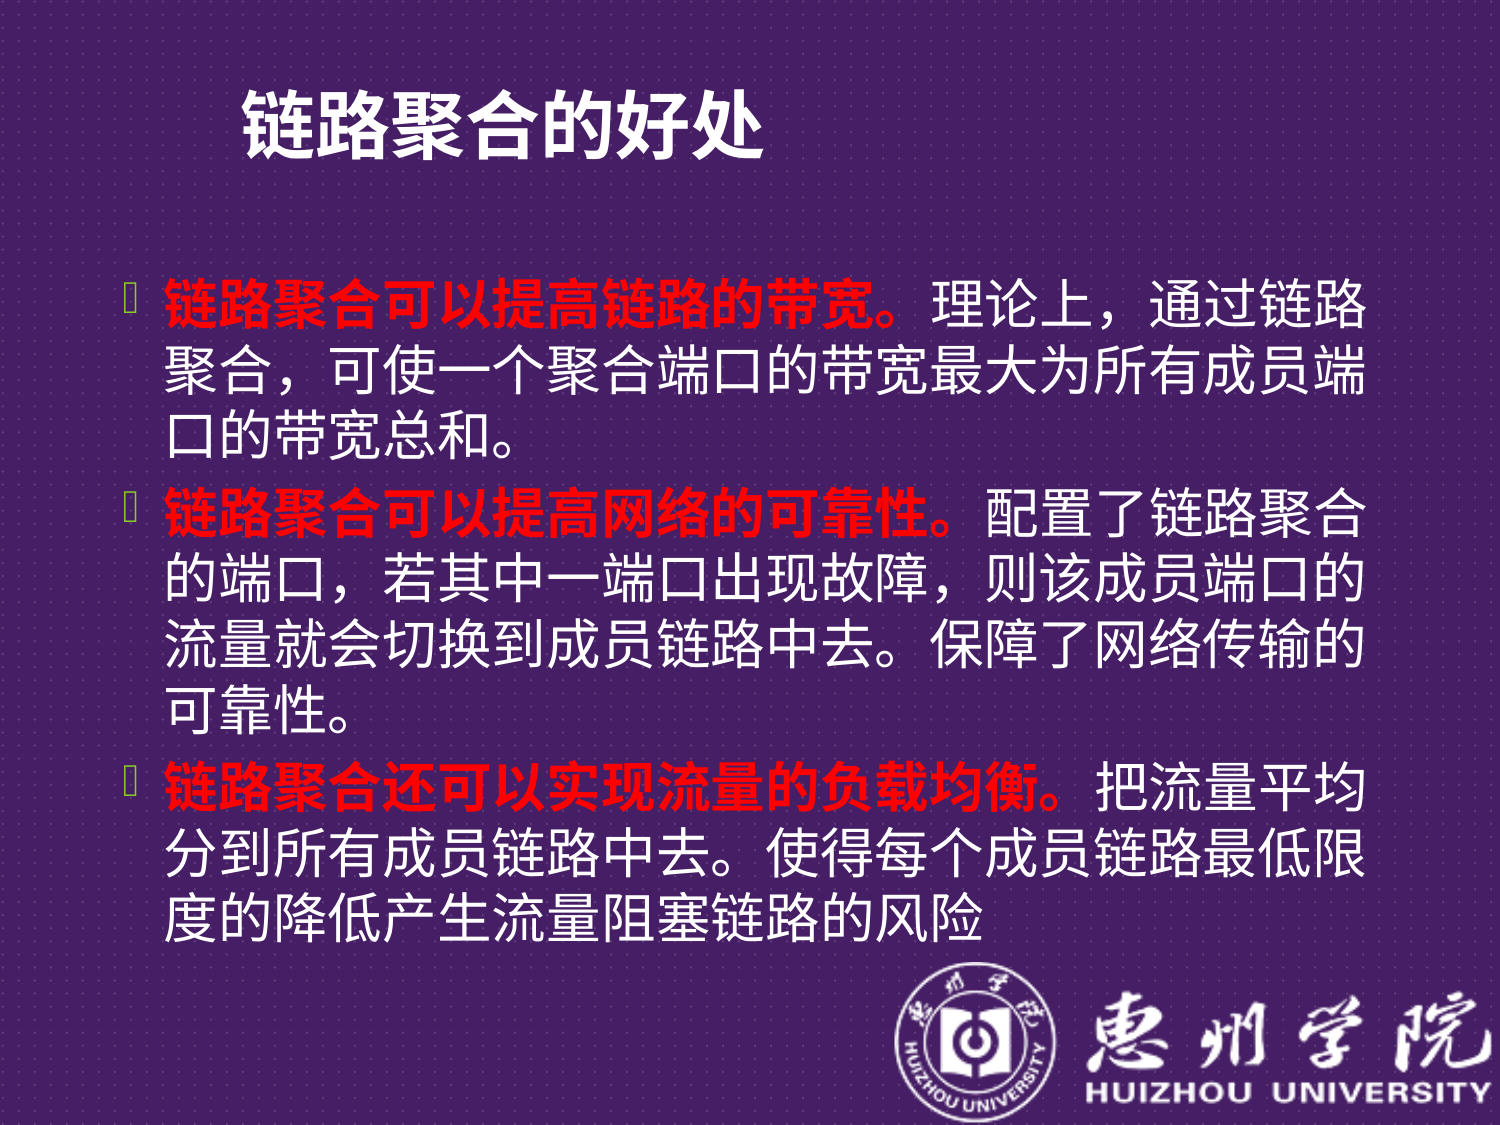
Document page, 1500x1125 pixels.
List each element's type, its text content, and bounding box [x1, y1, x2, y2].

picture [893, 962, 1500, 1125]
title 链路聚合的好处 [240, 41, 1388, 205]
list 链路聚合可以提高链路的带宽。理论上，通过链路聚合，可使一个聚合端口的带宽最大为所有成员端口的带宽总和。 链路聚合可以提高网络的可靠性。配置了链路聚合的端口，若其中一端口出现故障，则该成员端口的流量就会切换到成员链路中去。保障了网络传输的可靠性。 链路聚合还可以实现流量的负载均衡。把流量平均分到所有成员链路中去。使得每个成员链路最低限度的降低产生流量阻塞链路的风险 [112, 262, 1388, 965]
